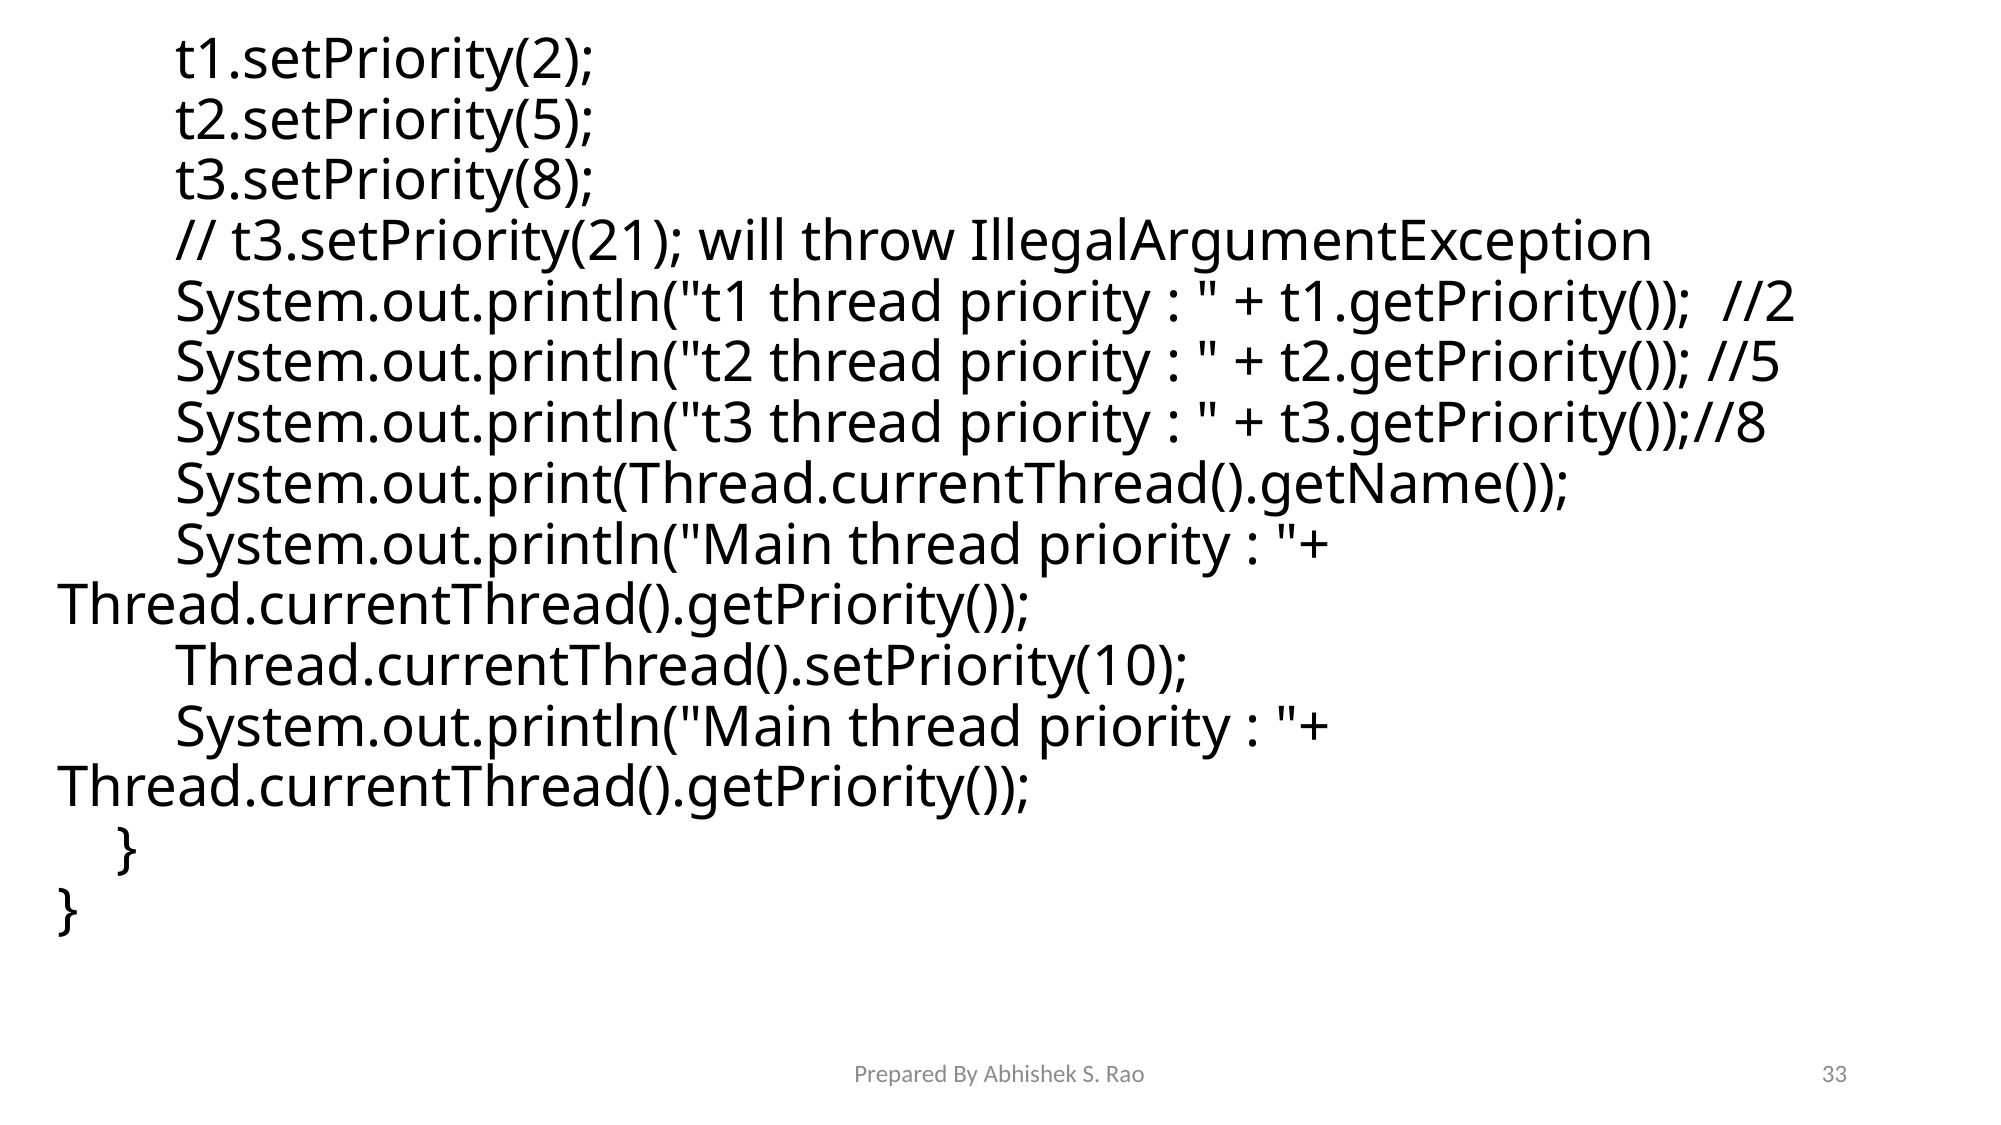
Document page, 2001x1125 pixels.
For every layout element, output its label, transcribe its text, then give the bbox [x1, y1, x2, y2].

list t1.setPriority(2); t2.setPriority(5); t3.setPriority(8); // t3.setPriority(21); will throw IllegalArgumentException System.out.println("t1 thread priority : " + t1.getPriority()); //2 System.out.println("t2 thread priority : " + t2.getPriority()); //5 System.out.println("t3 thread priority : " + t3.getPriority());//8 System.out.print(Thread.currentThread().getName()); System.out.println("Main thread priority : "+ Thread.currentThread().getPriority()); Thread.currentThread().setPriority(10); System.out.println("Main thread priority : "+ Thread.currentThread().getPriority()); } } [42, 22, 1973, 1103]
slide_number 33 [1412, 1042, 1863, 1103]
footer Prepared By Abhishek S. Rao [662, 1042, 1338, 1103]
